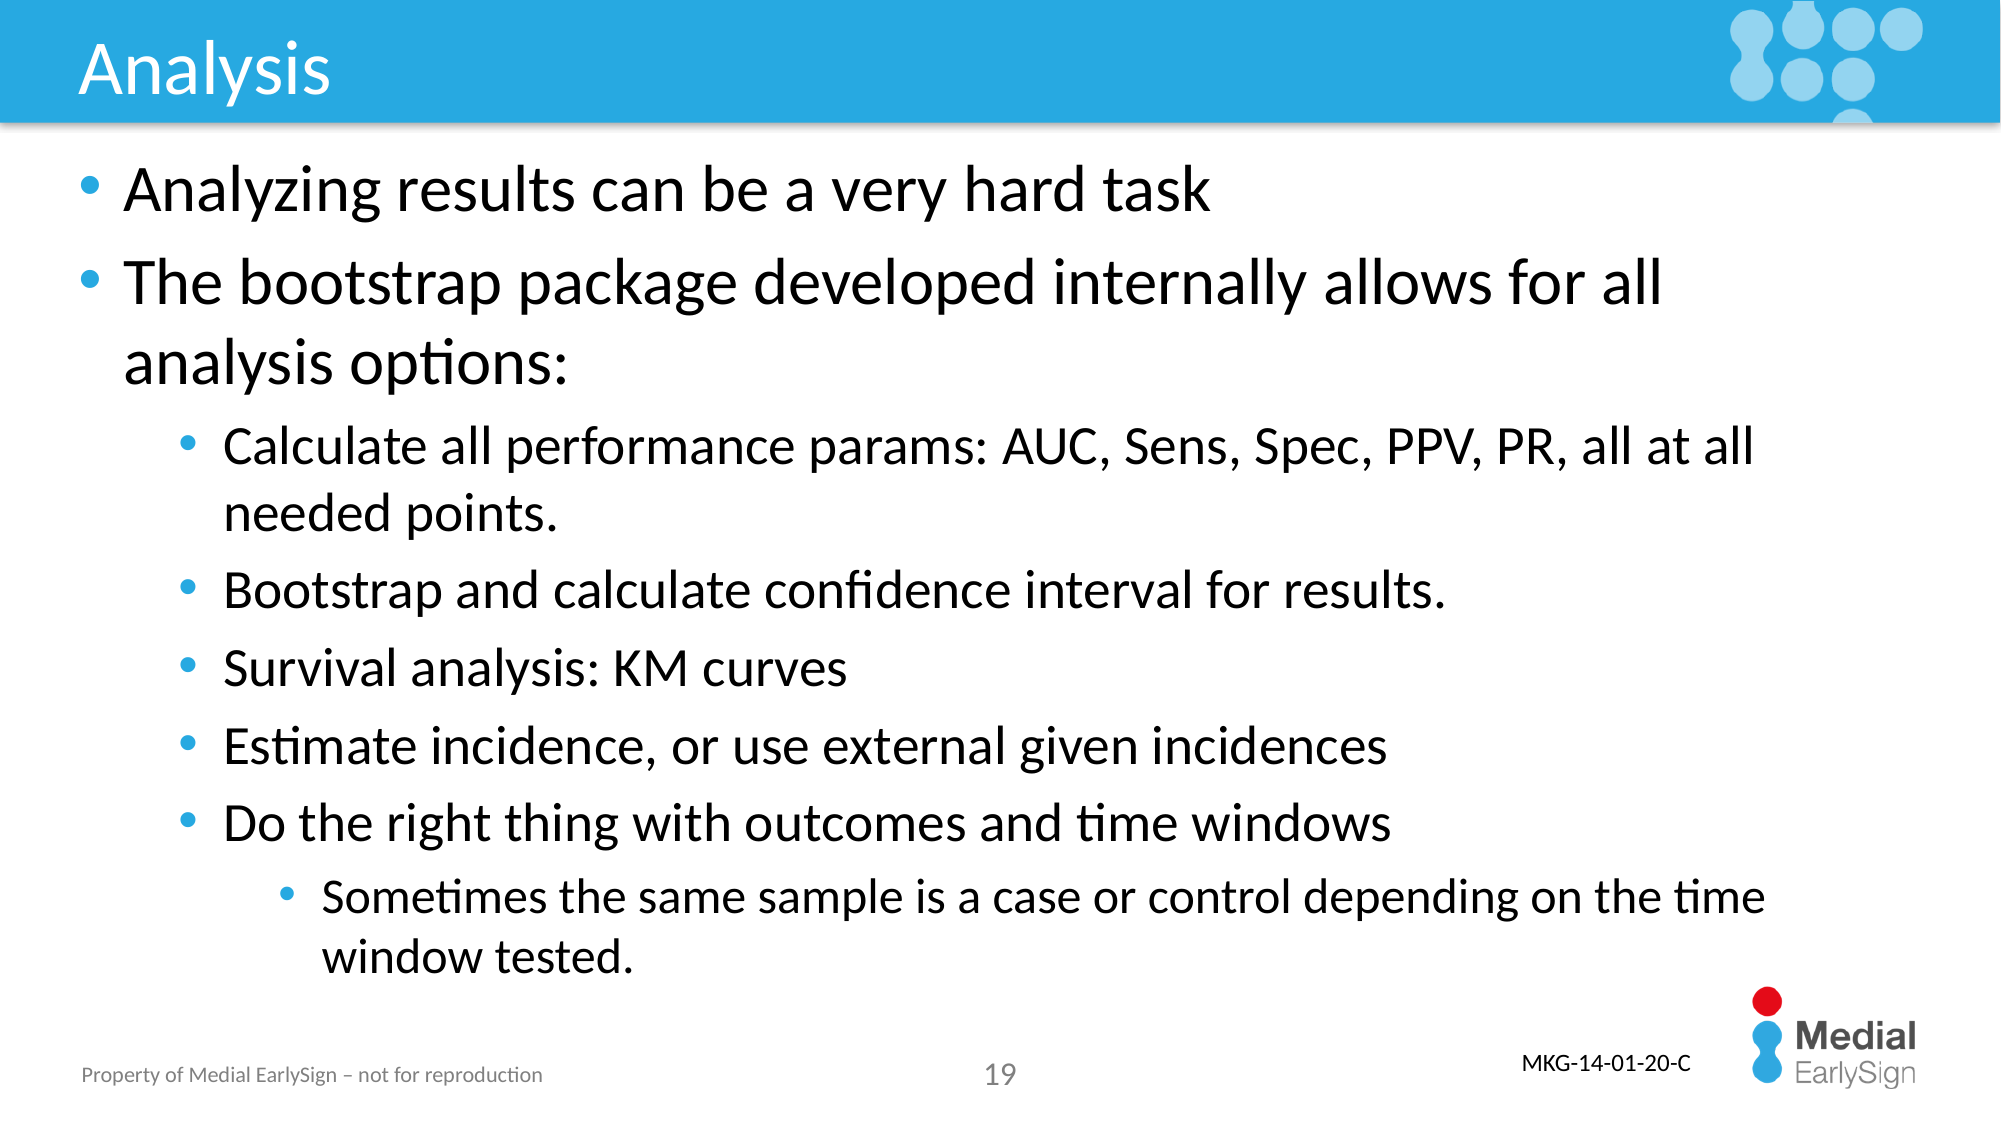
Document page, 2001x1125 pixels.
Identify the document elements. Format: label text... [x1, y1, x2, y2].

list Analyzing results can be a very hard task The bootstrap package developed internally allows for all analysis options: Calculate all performance params: AUC, Sens, Spec, PPV, PR, all at all needed points. Bootstrap and calculate confidence interval for results. Survival analysis: KM curves Estimate incidence, or use external given incidences Do the right thing with outcomes and time windows Sometimes the same sample is a case or control depending on the time window tested. [63, 137, 1835, 1089]
title Analysis [63, 8, 1729, 119]
picture [1835, 986, 1915, 1089]
picture [1730, 1, 1923, 123]
